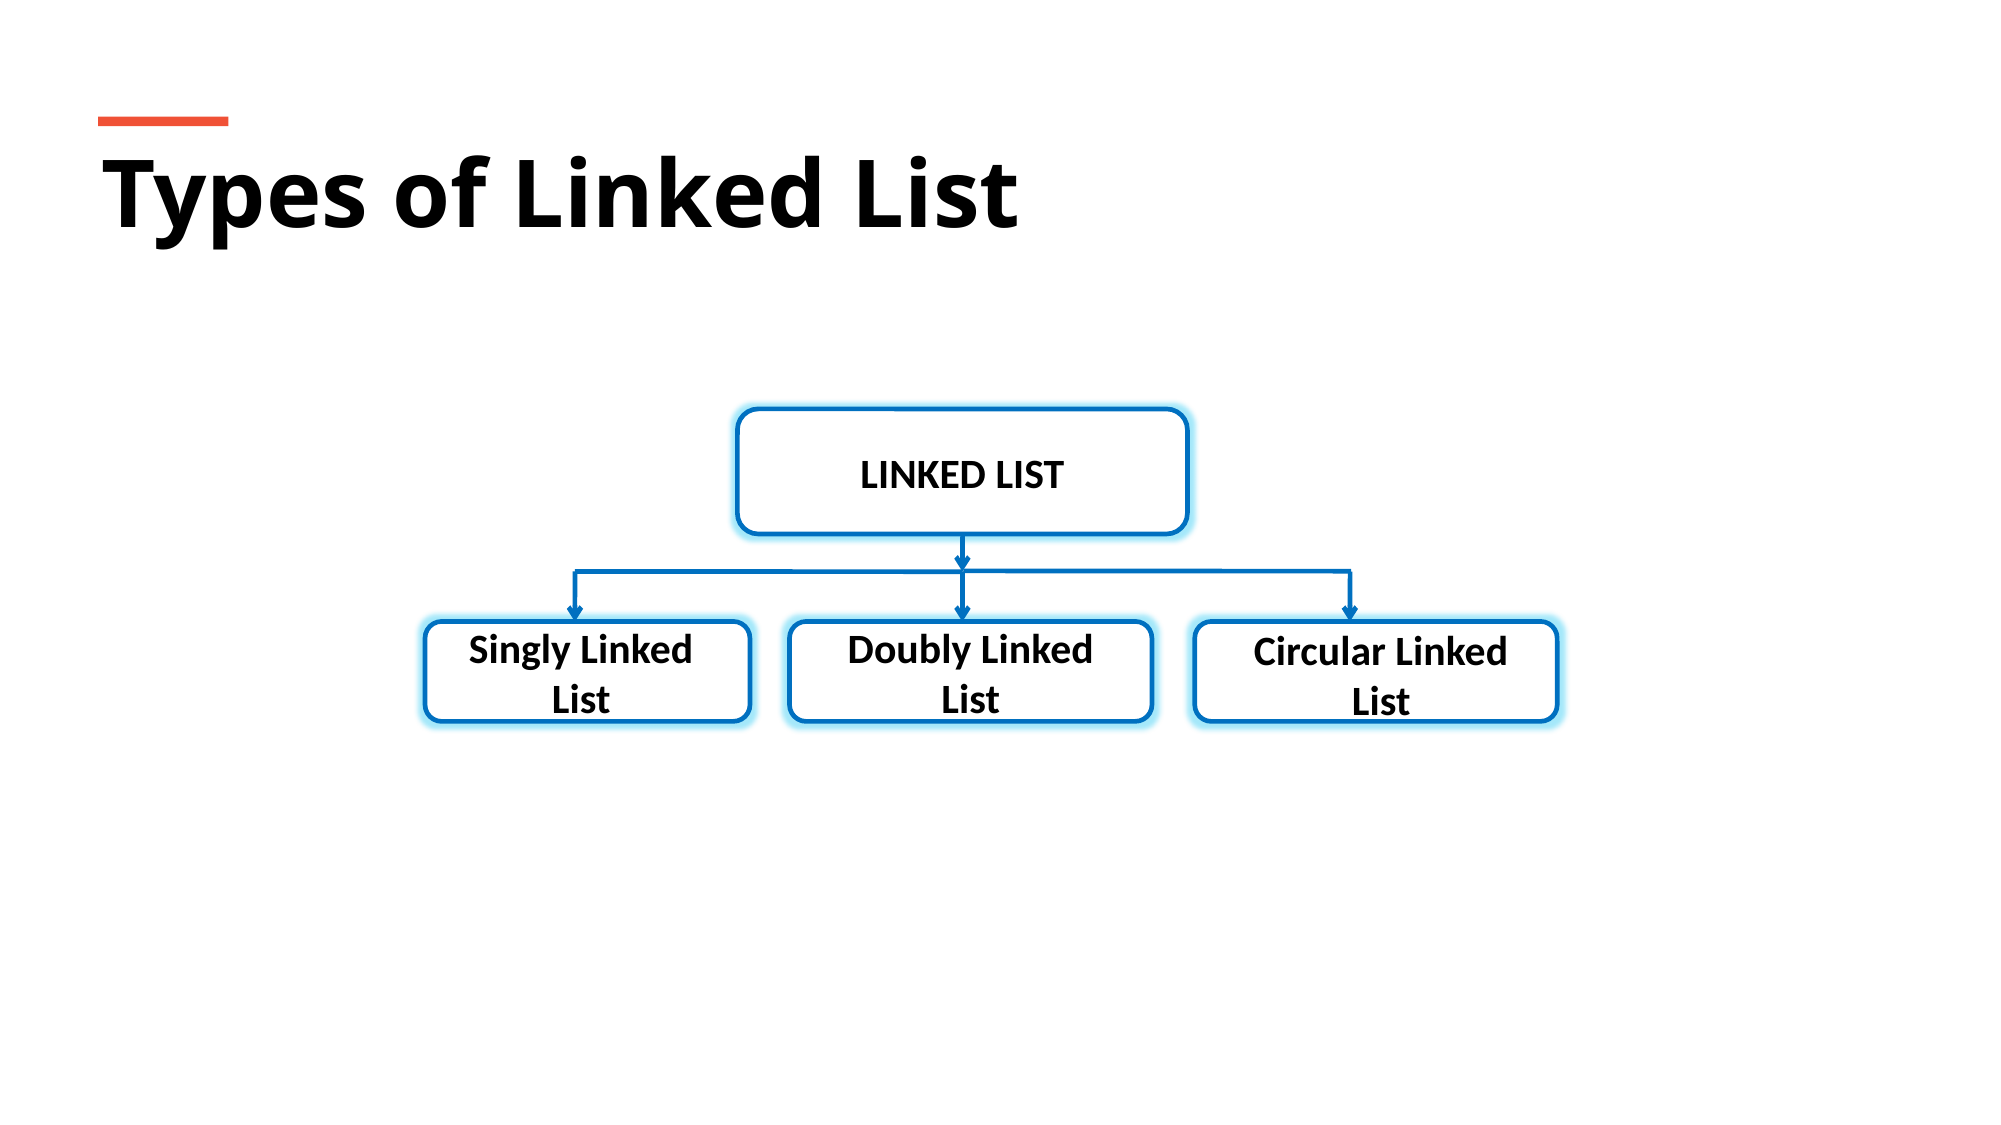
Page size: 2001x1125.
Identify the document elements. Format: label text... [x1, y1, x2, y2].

text_box [787, 619, 1155, 724]
text_box [735, 406, 1190, 537]
text_box Singly Linked List [435, 632, 727, 711]
text_box Doubly Linked List [806, 632, 1135, 711]
text_box [1192, 619, 1560, 724]
text_box LINKED LIST [748, 419, 1177, 523]
text_box [96, 115, 231, 128]
text_box Types of Linked List [86, 126, 1914, 254]
text_box [422, 619, 753, 724]
text_box Circular Linked List [1217, 635, 1546, 714]
